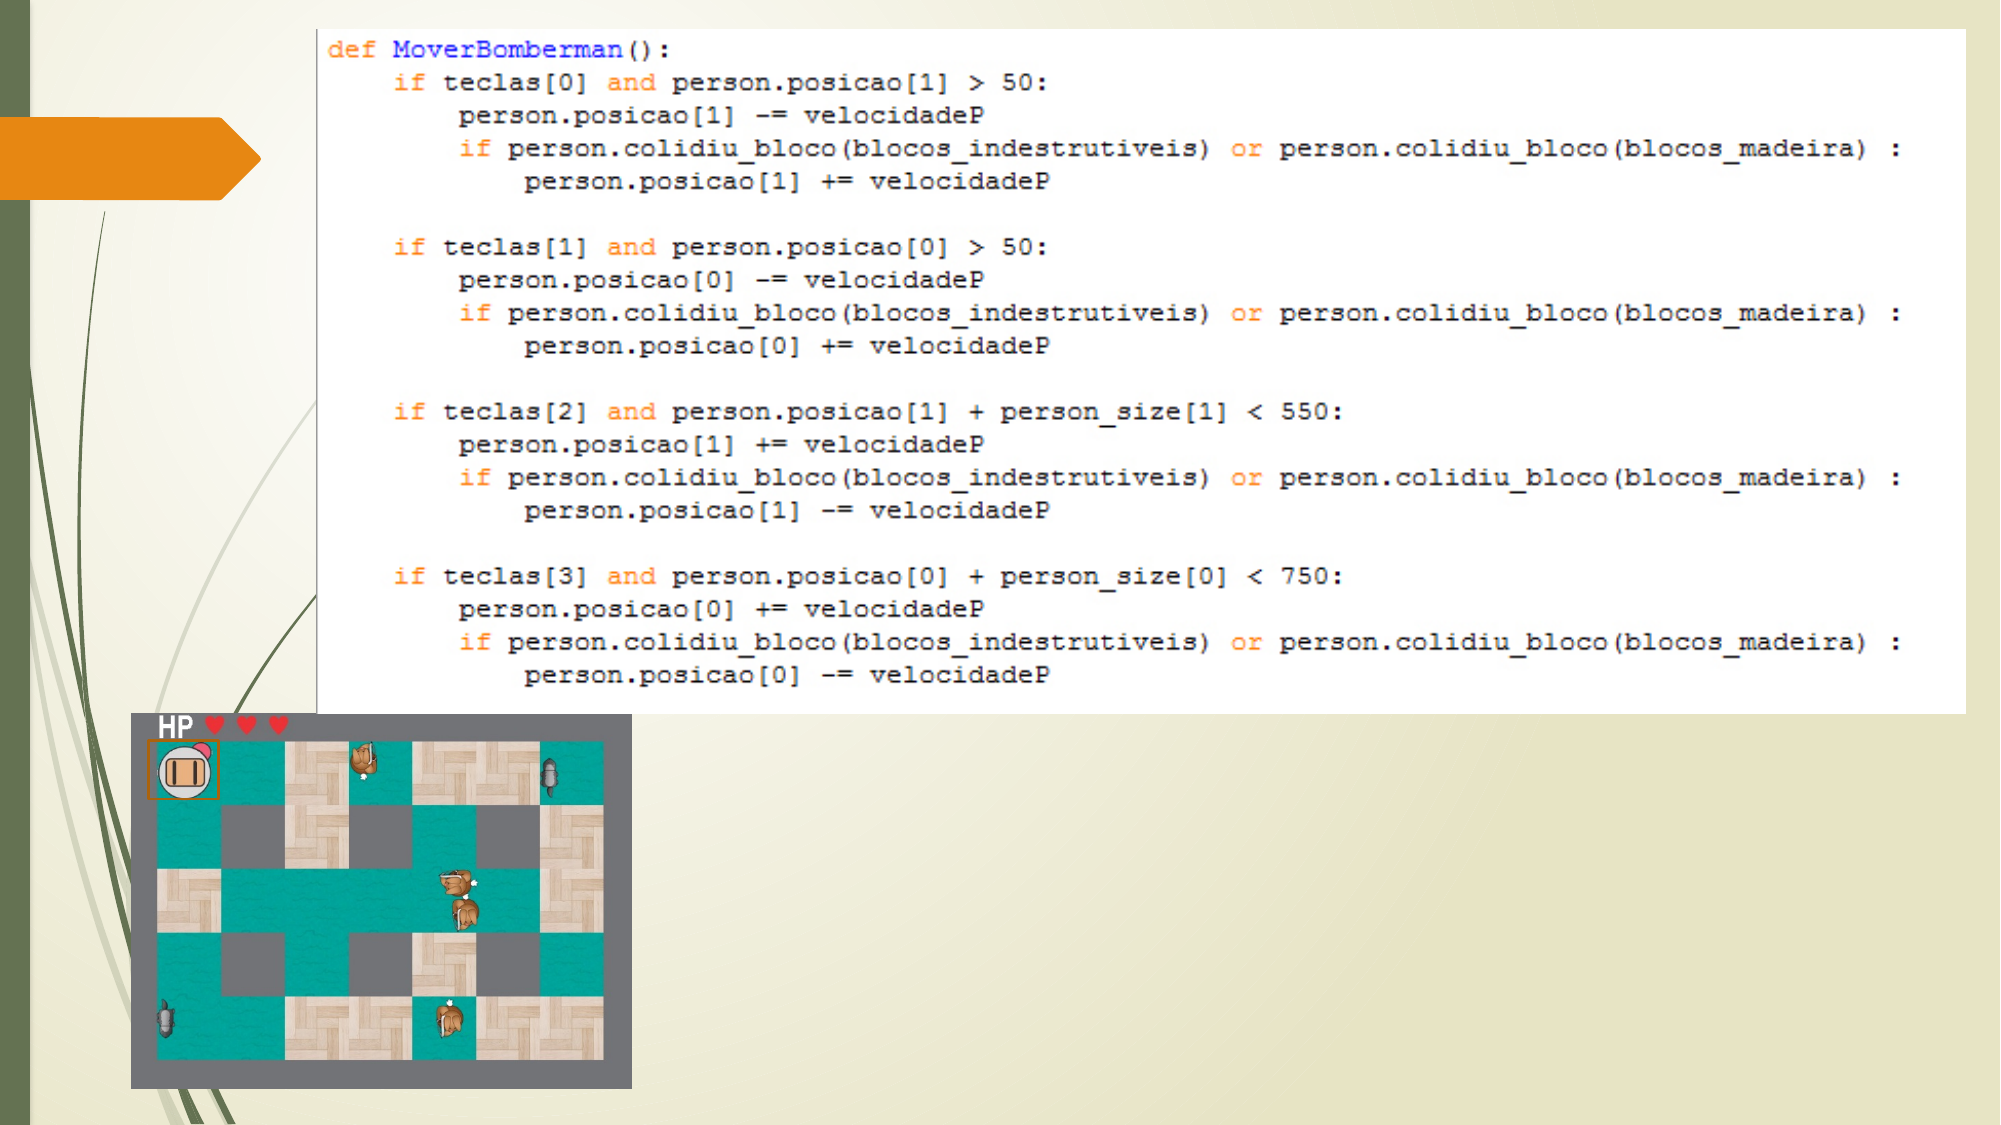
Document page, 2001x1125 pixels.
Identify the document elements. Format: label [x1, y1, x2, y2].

picture [131, 29, 1967, 1090]
